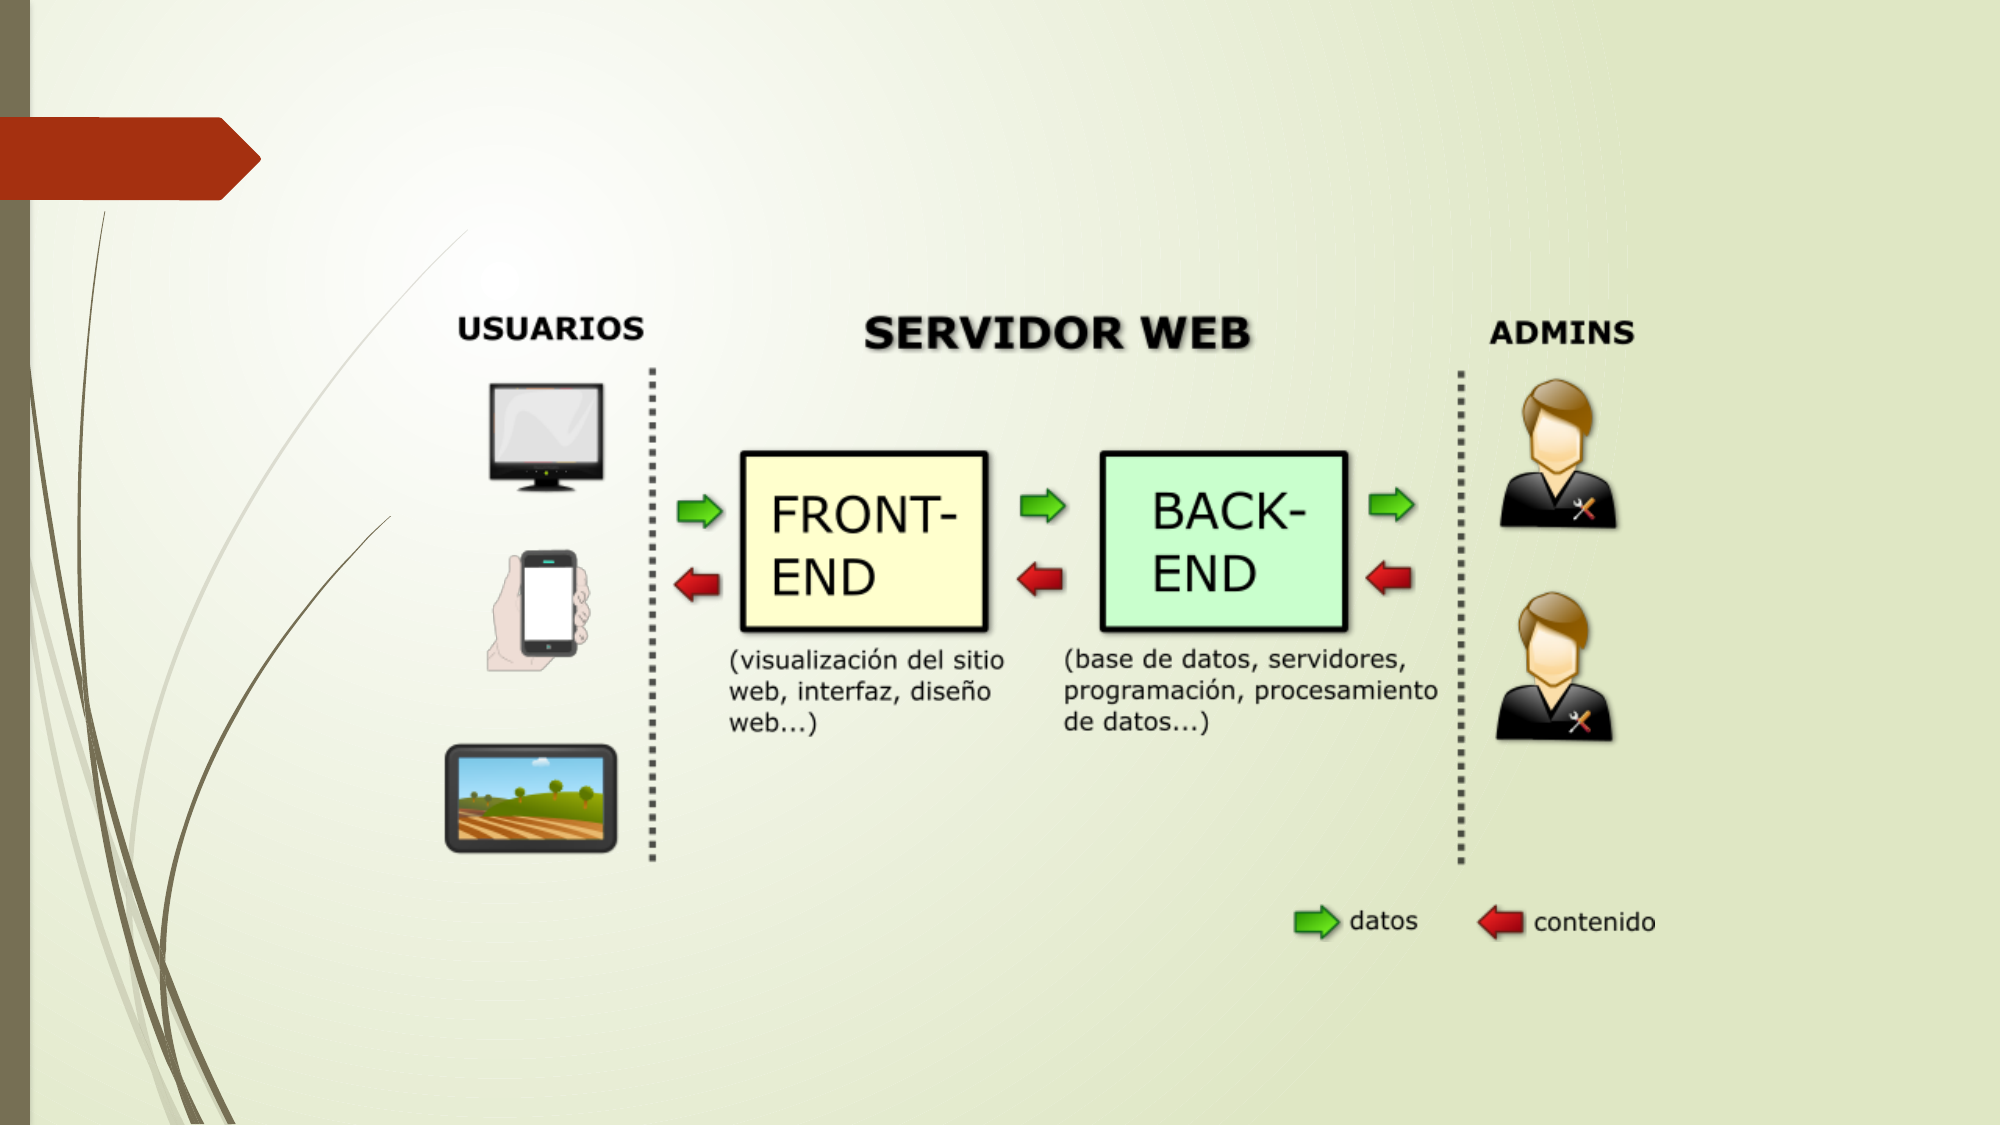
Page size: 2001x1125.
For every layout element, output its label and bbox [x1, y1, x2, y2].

picture [428, 313, 1656, 942]
